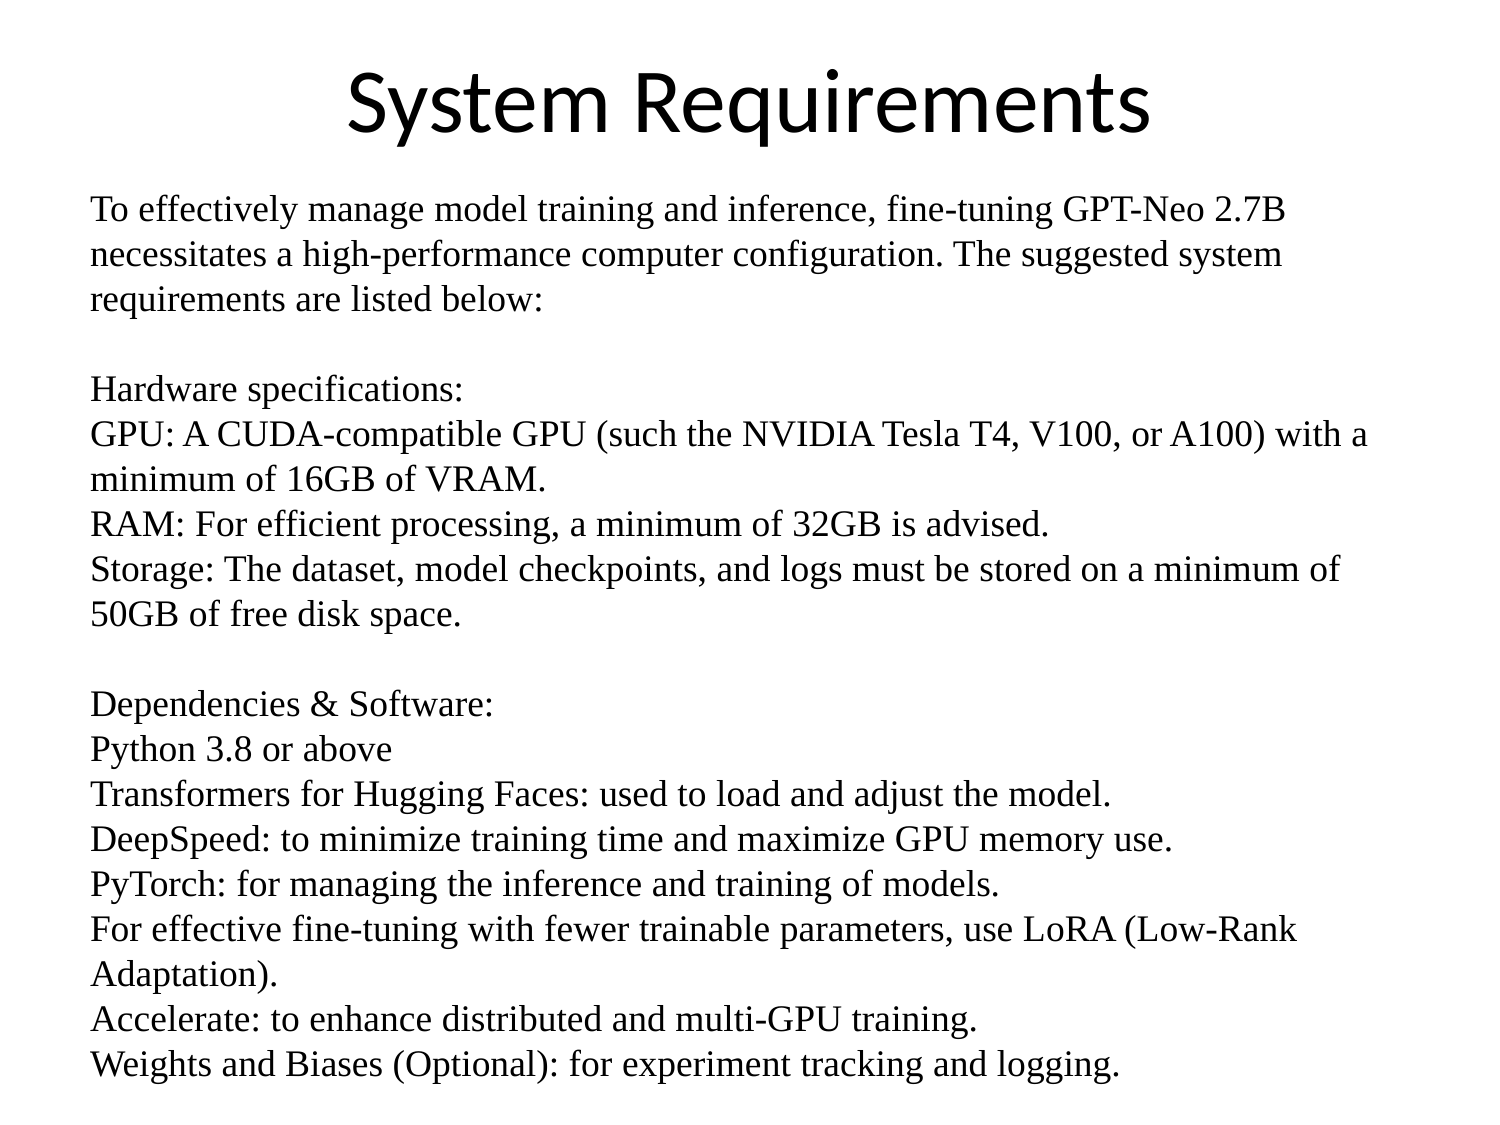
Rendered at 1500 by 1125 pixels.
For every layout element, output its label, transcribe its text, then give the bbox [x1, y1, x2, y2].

title System Requirements [75, 1, 1425, 190]
list To effectively manage model training and inference, fine-tuning GPT-Neo 2.7B necessitates a high-performance computer configuration. The suggested system requirements are listed below: Hardware specifications: GPU: A CUDA-compatible GPU (such the NVIDIA Tesla T4, V100, or A100) with a minimum of 16GB of VRAM. RAM: For efficient processing, a minimum of 32GB is advised. Storage: The dataset, model checkpoints, and logs must be stored on a minimum of 50GB of free disk space. Dependencies & Software: Python 3.8 or above Transformers for Hugging Faces: used to load and adjust the model. DeepSpeed: to minimize training time and maximize GPU memory use. PyTorch: for managing the inference and training of models. For effective fine-tuning with fewer trainable parameters, use LoRA (Low-Rank Adaptation). Accelerate: to enhance distributed and multi-GPU training. Weights and Biases (Optional): for experiment tracking and logging. [75, 176, 1397, 1092]
